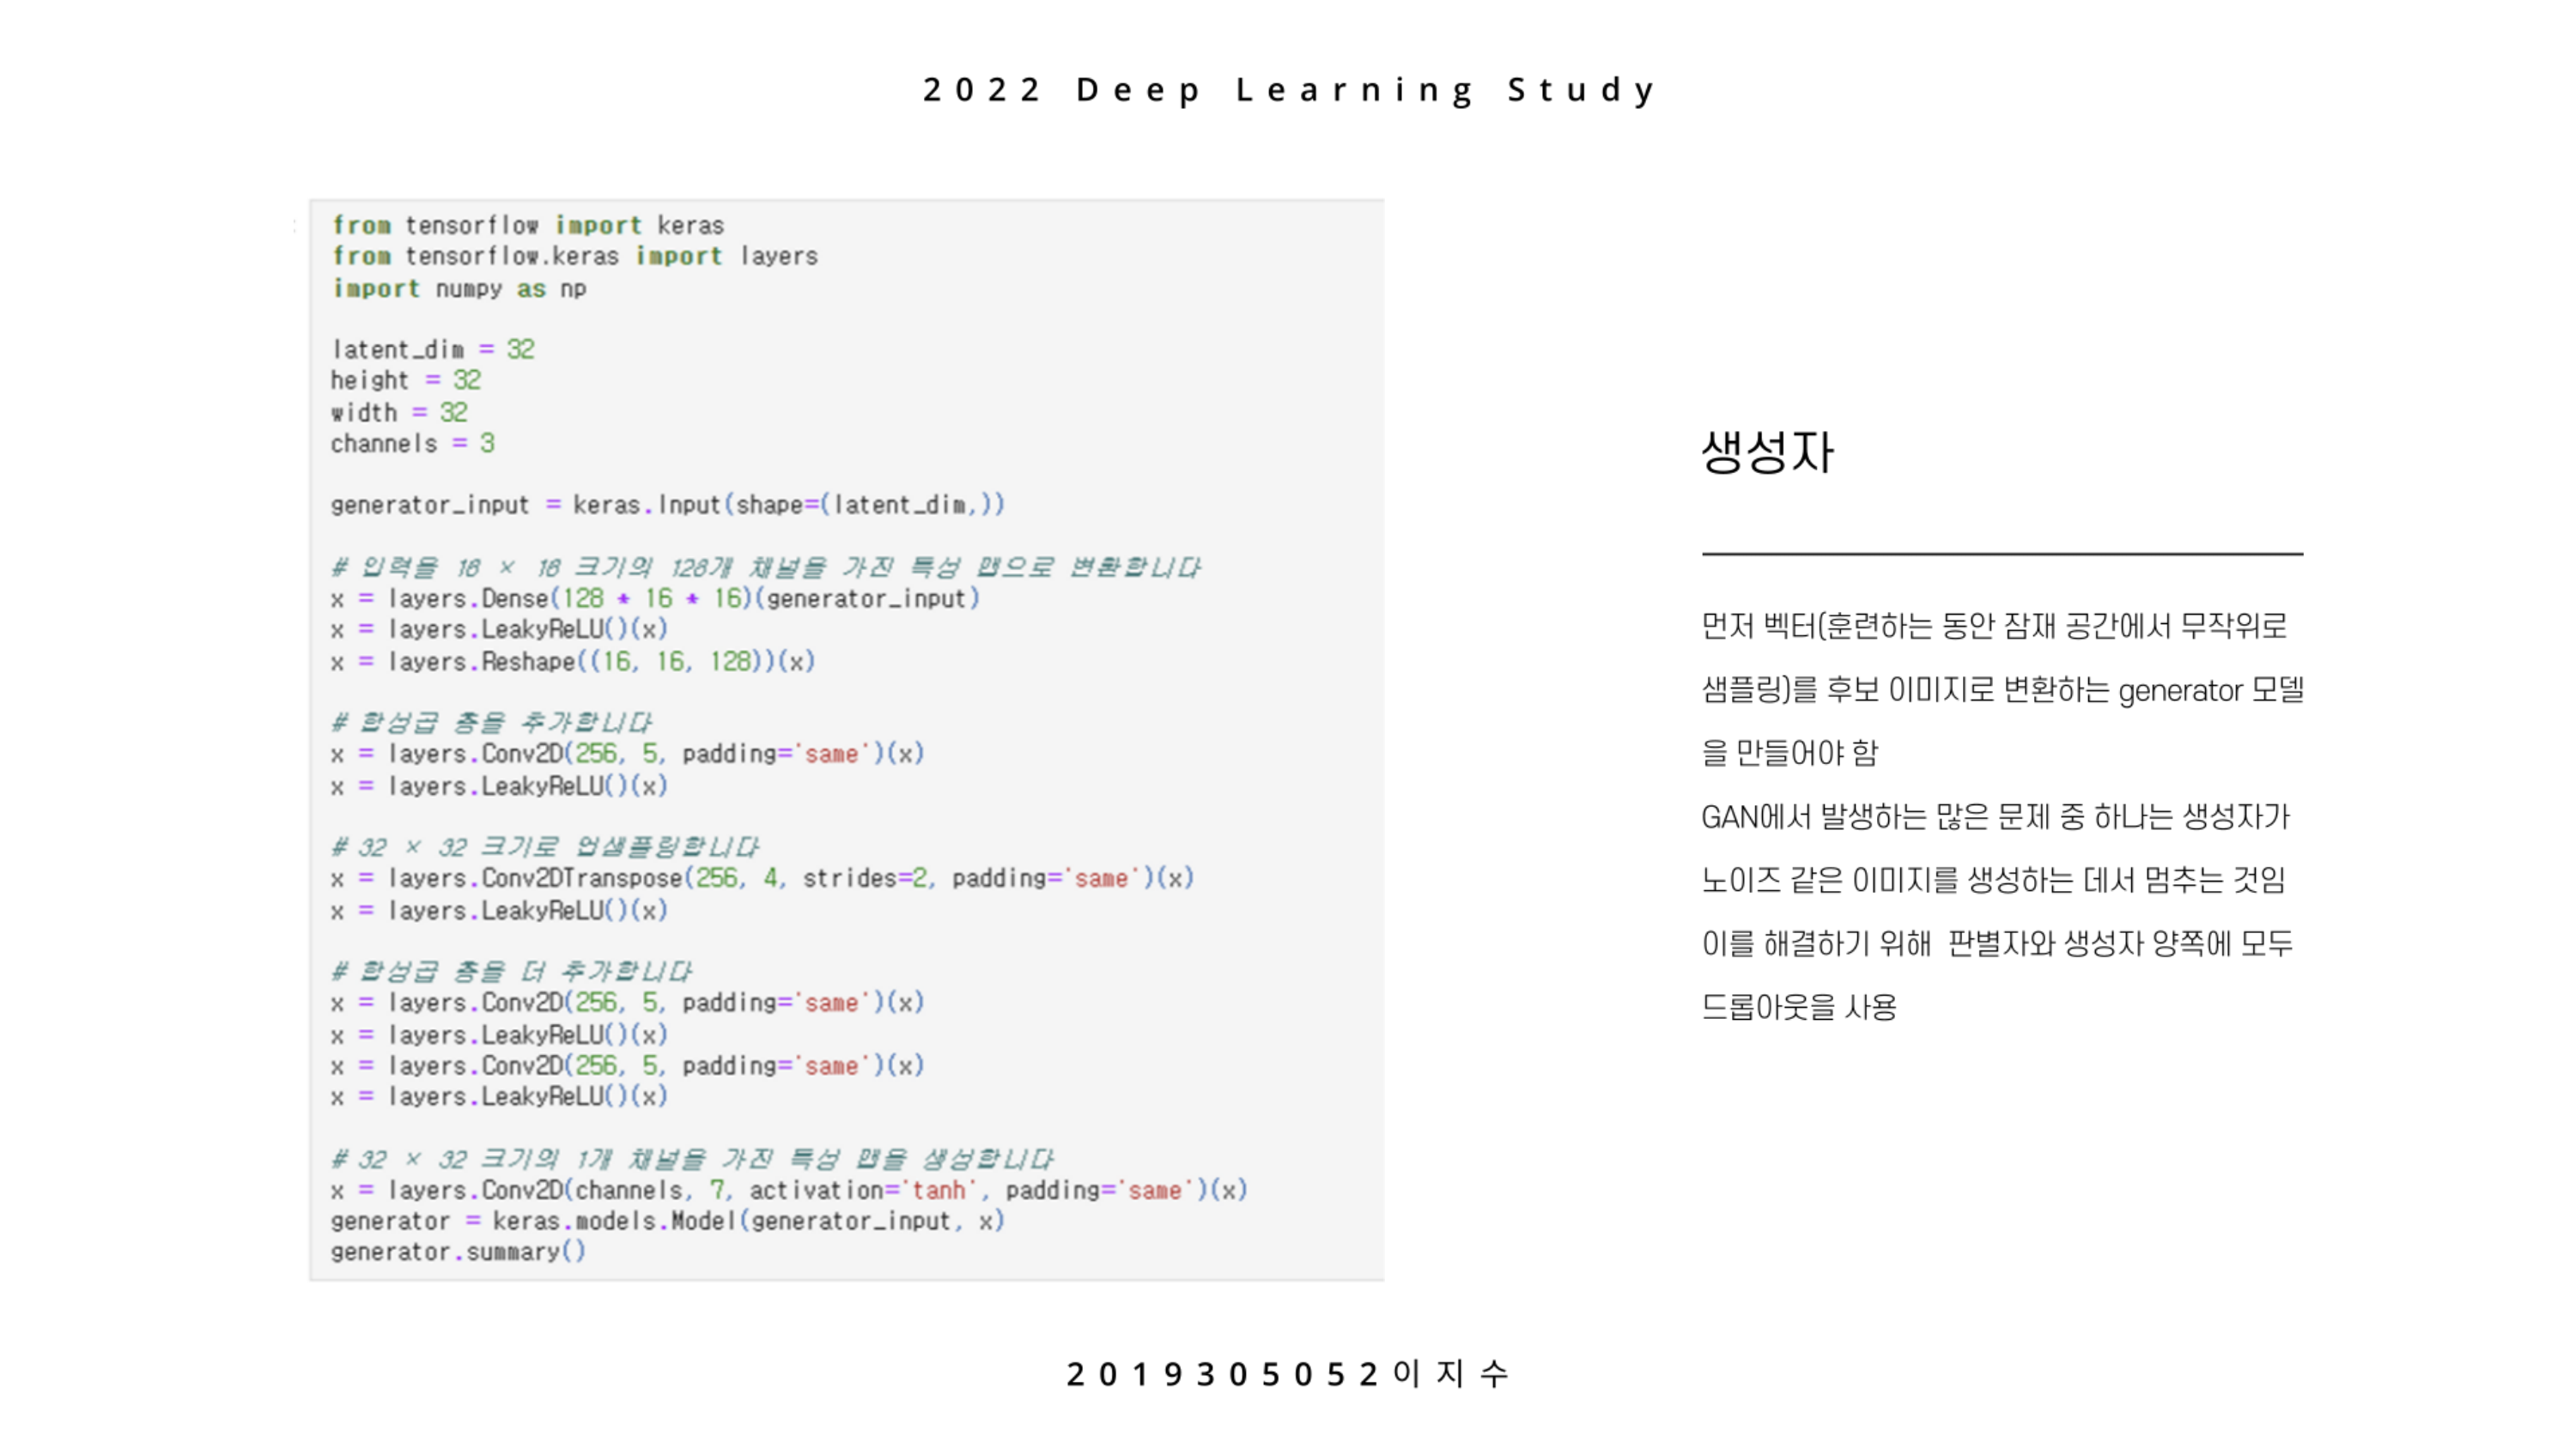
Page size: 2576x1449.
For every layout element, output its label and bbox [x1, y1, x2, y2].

text_box [1700, 420, 2308, 1028]
picture [1698, 602, 2319, 1040]
picture [1693, 413, 1856, 506]
picture [556, 59, 1668, 126]
picture [556, 1345, 1524, 1411]
text_box [293, 196, 1386, 1296]
